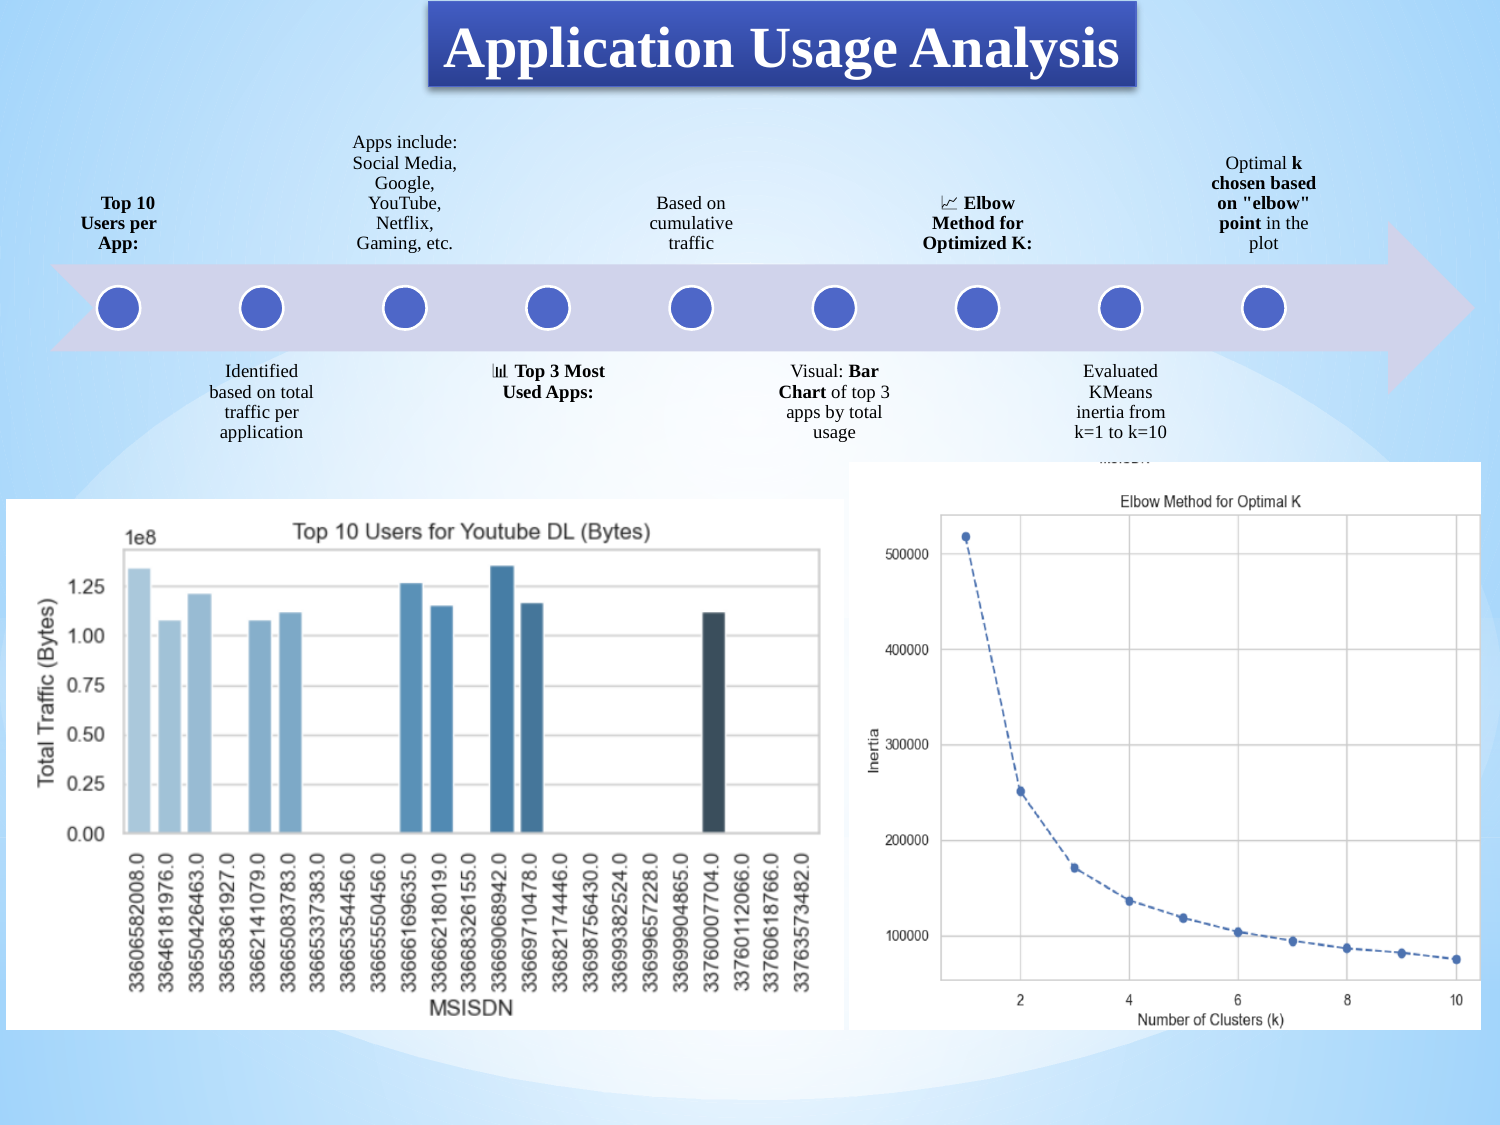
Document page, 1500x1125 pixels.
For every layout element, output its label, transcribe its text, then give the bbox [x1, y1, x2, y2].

text_box Application Usage Analysis [428, 1, 1137, 87]
picture [5, 499, 844, 1030]
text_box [49, 90, 1476, 498]
picture [849, 462, 1482, 1030]
